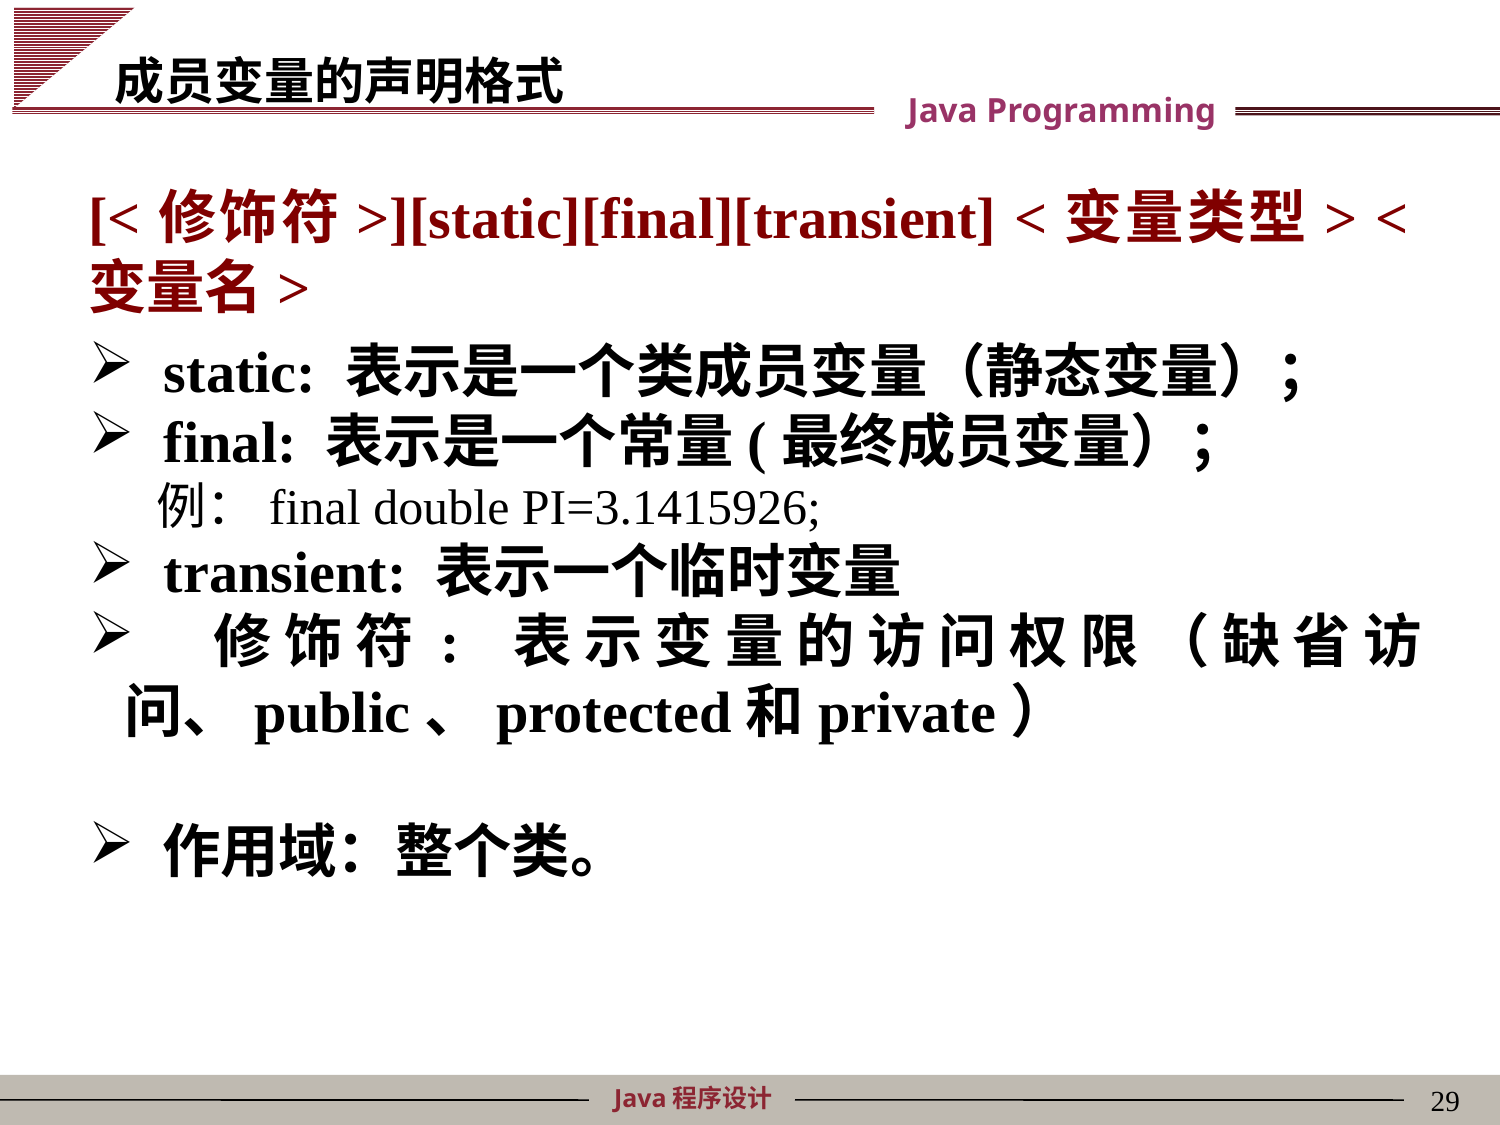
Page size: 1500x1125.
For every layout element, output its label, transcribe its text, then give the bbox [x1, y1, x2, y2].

text_box [<修饰符>][static][final][transient] <变量类型> <变量名> static: 表示是一个类成员变量（静态变量）； final: 表示是一个常量(最终成员变量）； 例：final double PI=3.1415926; transient: 表示一个临时变量 修饰符: 表示变量的访问权限（缺省访问、public、protected和private） 作用域：整个类。 [73, 172, 1437, 892]
text_box 成员变量的声明格式 [76, 42, 975, 118]
